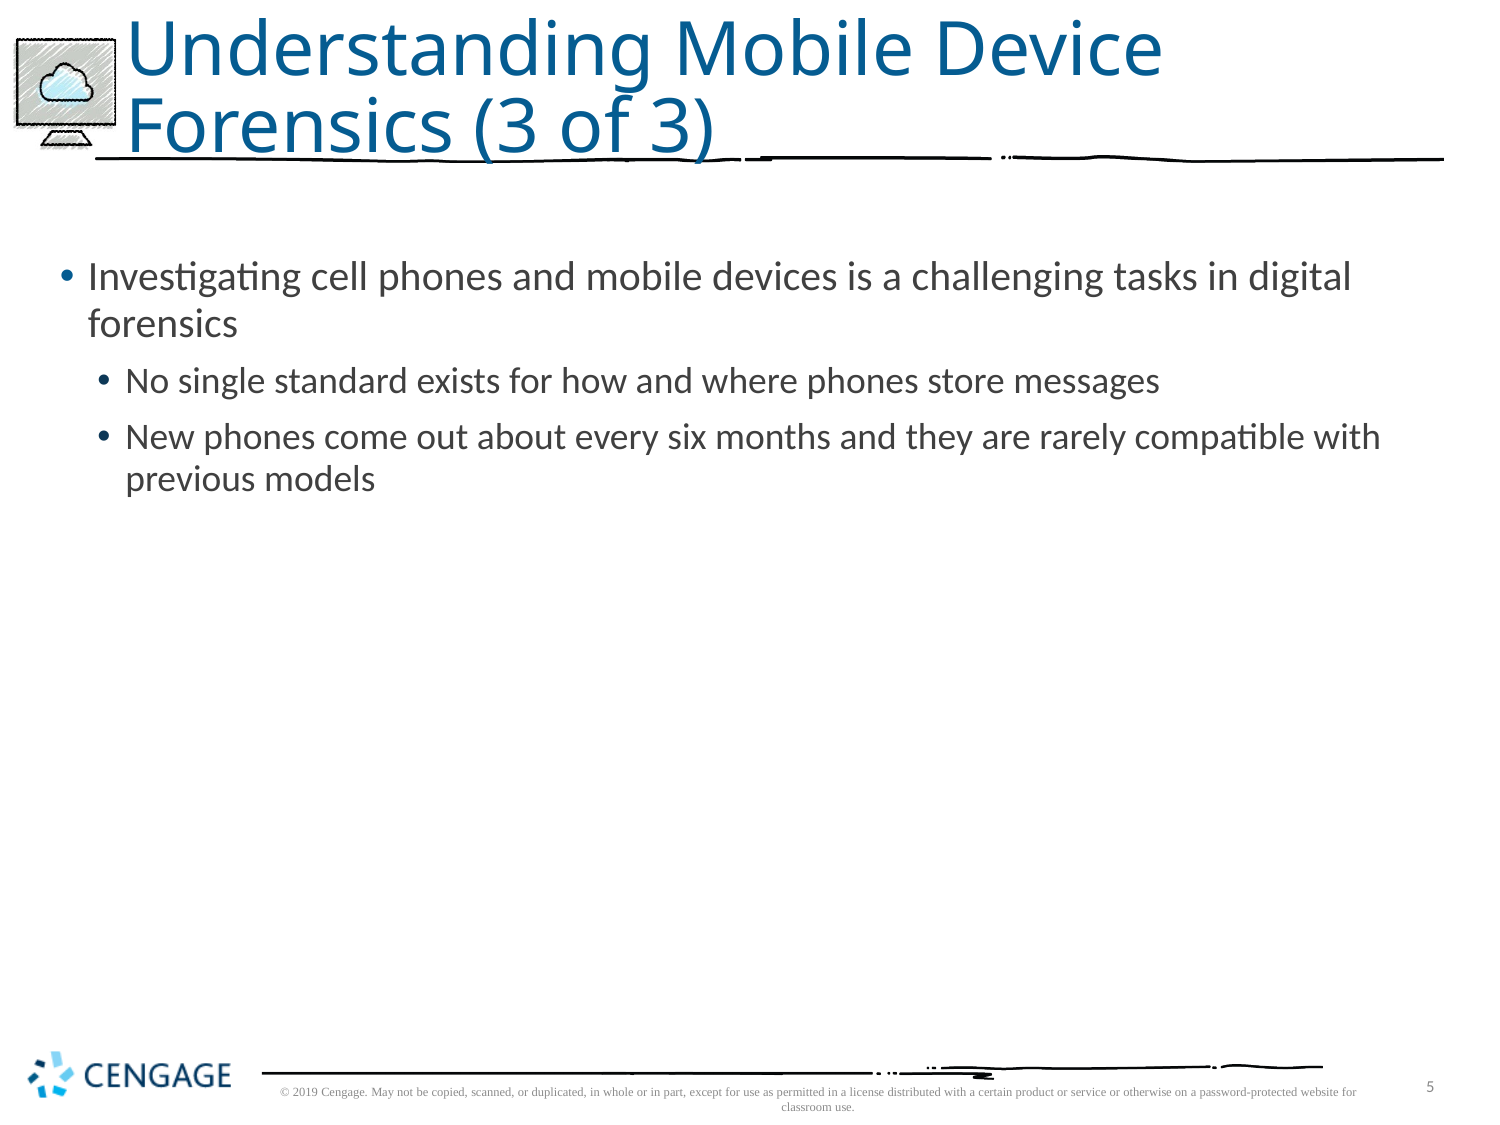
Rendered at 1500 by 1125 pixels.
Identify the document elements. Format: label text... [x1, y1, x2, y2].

picture [261, 1064, 1323, 1079]
footer © 2019 Cengage. May not be copied, scanned, or duplicated, in whole or in part, except for use as permitted in a license distributed with a certain product or service or otherwise on a password-protected website for classroom use. [261, 1079, 1375, 1120]
list Investigating cell phones and mobile devices is a challenging tasks in digital forensics No single standard exists for how and where phones store messages New phones come out about every six months and they are rarely compatible with previous models [59, 252, 1441, 503]
picture [12, 36, 117, 151]
picture [7, 1037, 244, 1111]
picture [95, 155, 125, 163]
title Understanding Mobile Device Forensics (3 of 3) [125, 13, 1442, 169]
